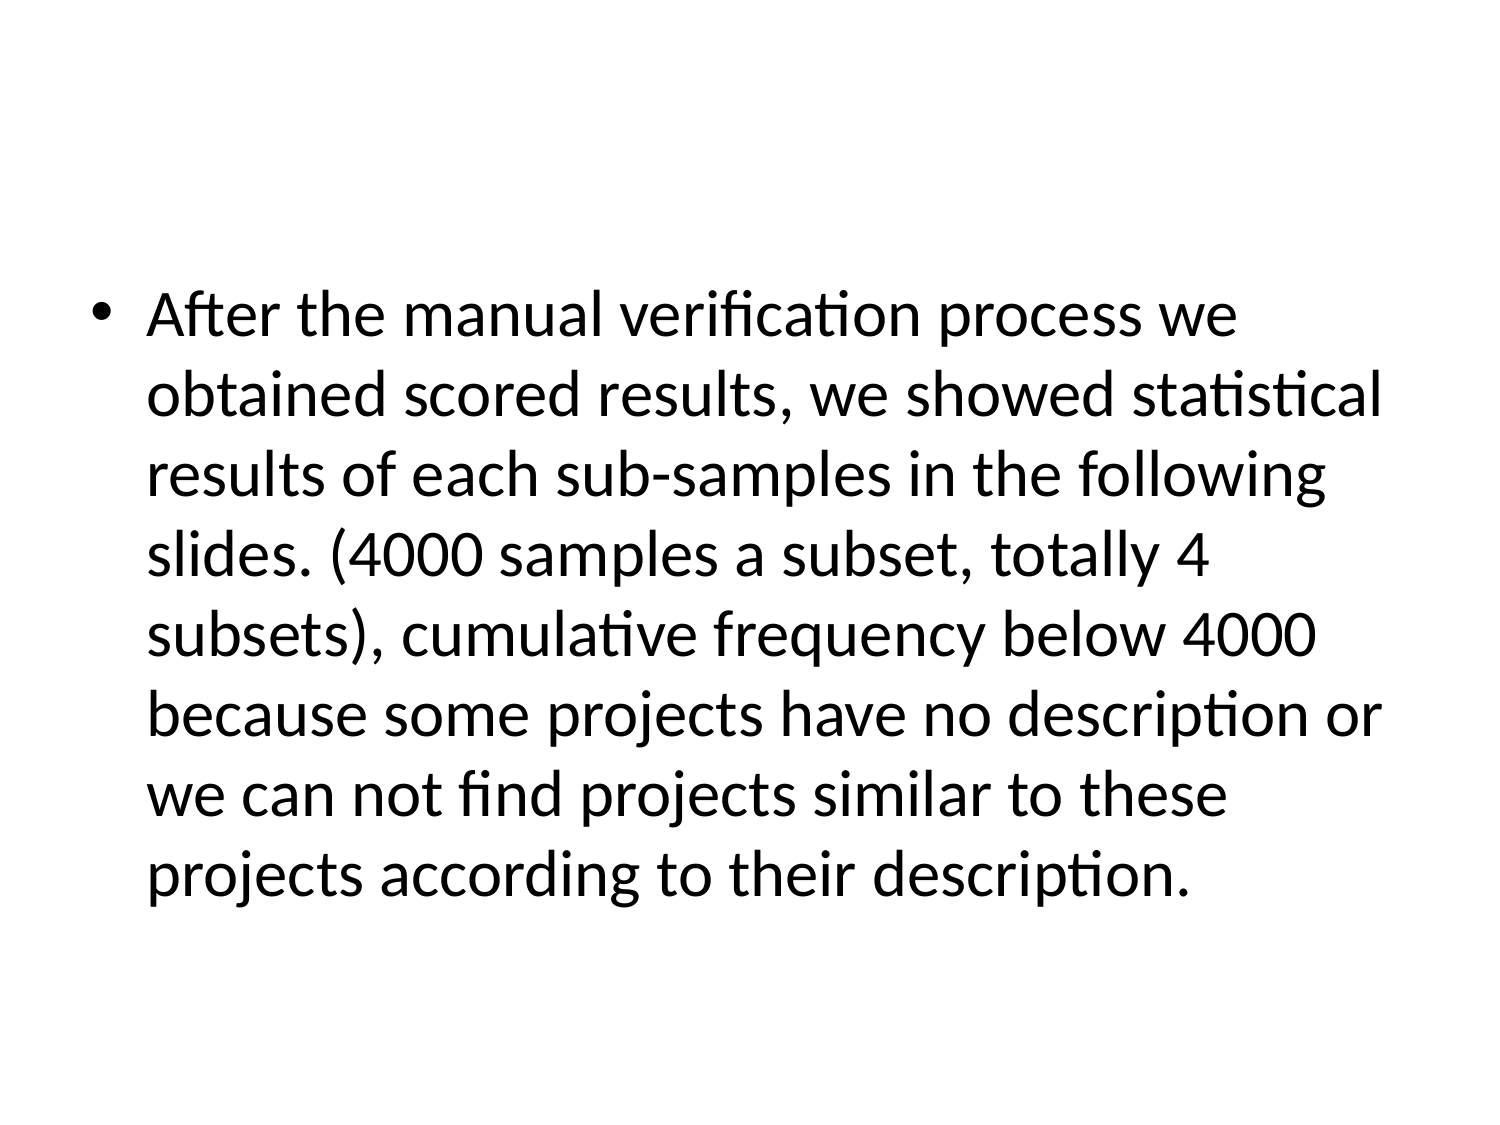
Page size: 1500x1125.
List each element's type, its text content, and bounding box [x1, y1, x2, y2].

list After the manual verification process we obtained scored results, we showed statistical results of each sub-samples in the following slides. (4000 samples a subset, totally 4 subsets), cumulative frequency below 4000 because some projects have no description or we can not find projects similar to these projects according to their description. [75, 262, 1425, 1005]
